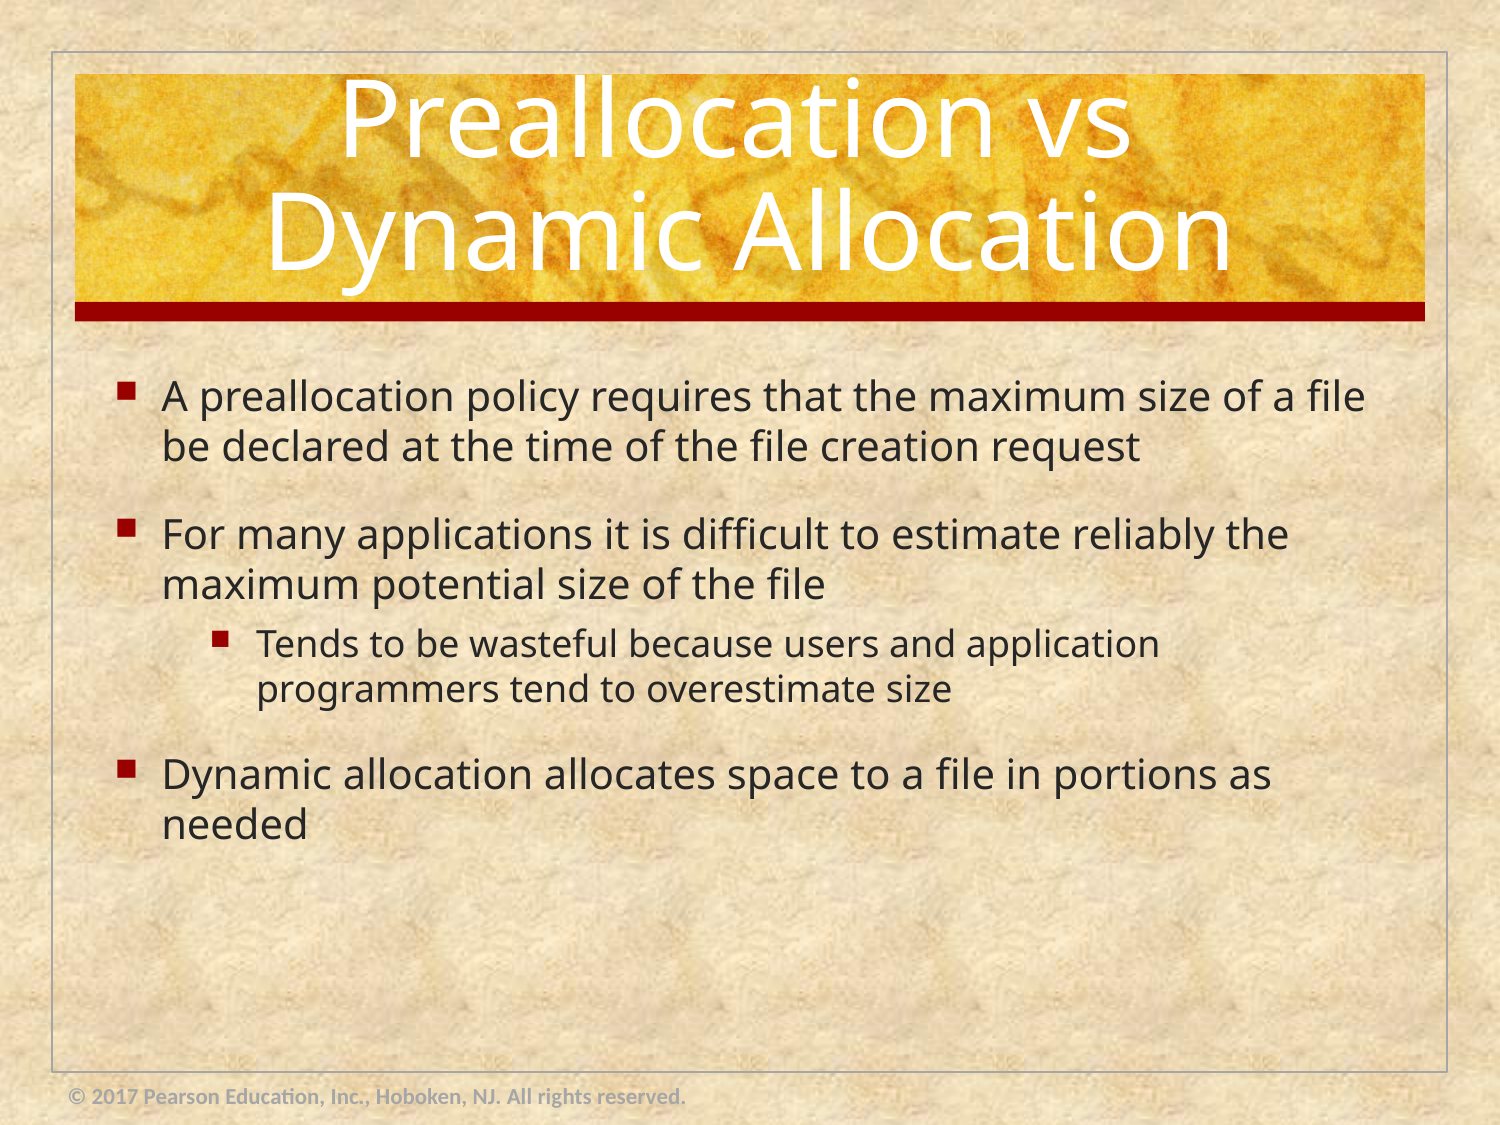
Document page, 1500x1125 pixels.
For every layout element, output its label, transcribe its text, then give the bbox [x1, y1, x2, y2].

picture [53, 53, 1446, 1071]
picture [0, 0, 1500, 1125]
title Preallocation vs Dynamic Allocation [108, 74, 1392, 292]
list A preallocation policy requires that the maximum size of a file be declared at the time of the file creation request For many applications it is difficult to estimate reliably the maximum potential size of the file Tends to be wasteful because users and application programmers tend to overestimate size Dynamic allocation allocates space to a file in portions as needed [99, 362, 1400, 1038]
footer © 2017 Pearson Education, Inc., Hoboken, NJ. All rights reserved. [52, 1065, 1000, 1125]
